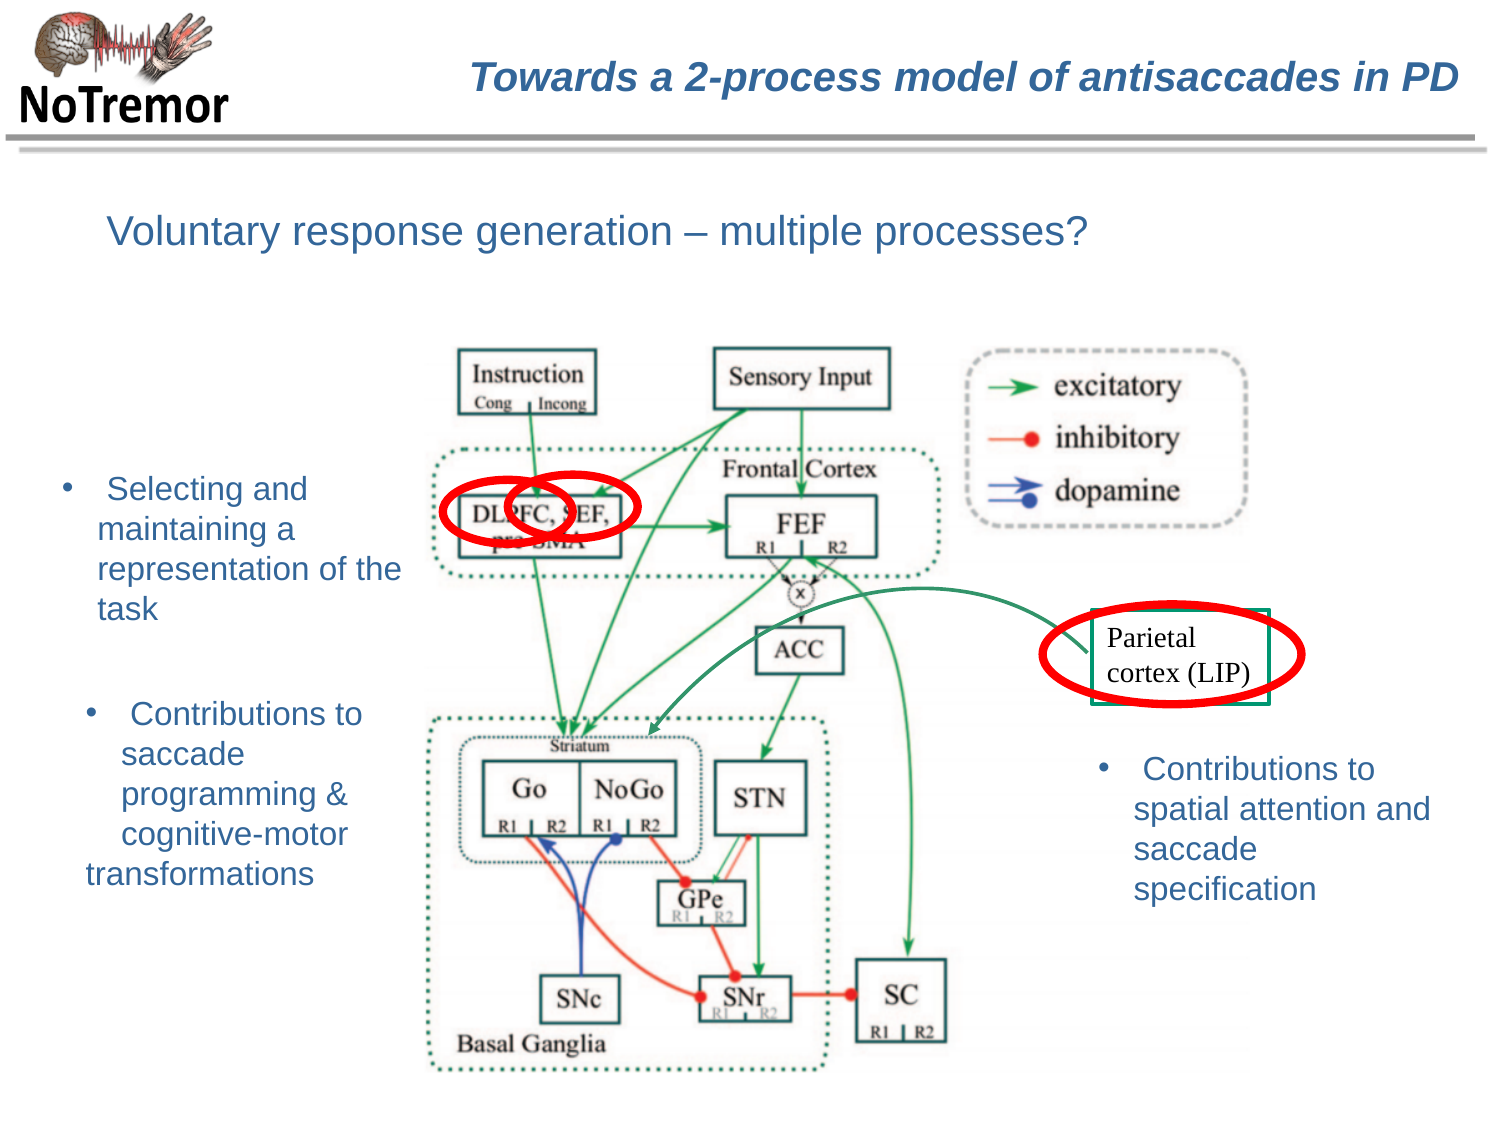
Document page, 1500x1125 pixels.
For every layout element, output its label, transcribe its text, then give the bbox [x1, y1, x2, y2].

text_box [609, 560, 1302, 1125]
text_box Contributions to spatial attention and saccade specification [1305, 740, 1456, 915]
text_box Selecting and maintaining a representation of the task [47, 459, 390, 635]
picture [17, 7, 231, 125]
text_box Voluntary response generation – multiple processes? [91, 196, 1105, 262]
picture [395, 314, 1282, 1097]
text_box Contributions to saccade programming & cognitive-motor transformations [70, 685, 390, 900]
title Towards a 2-process model of antisaccades in PD [349, 24, 1476, 126]
